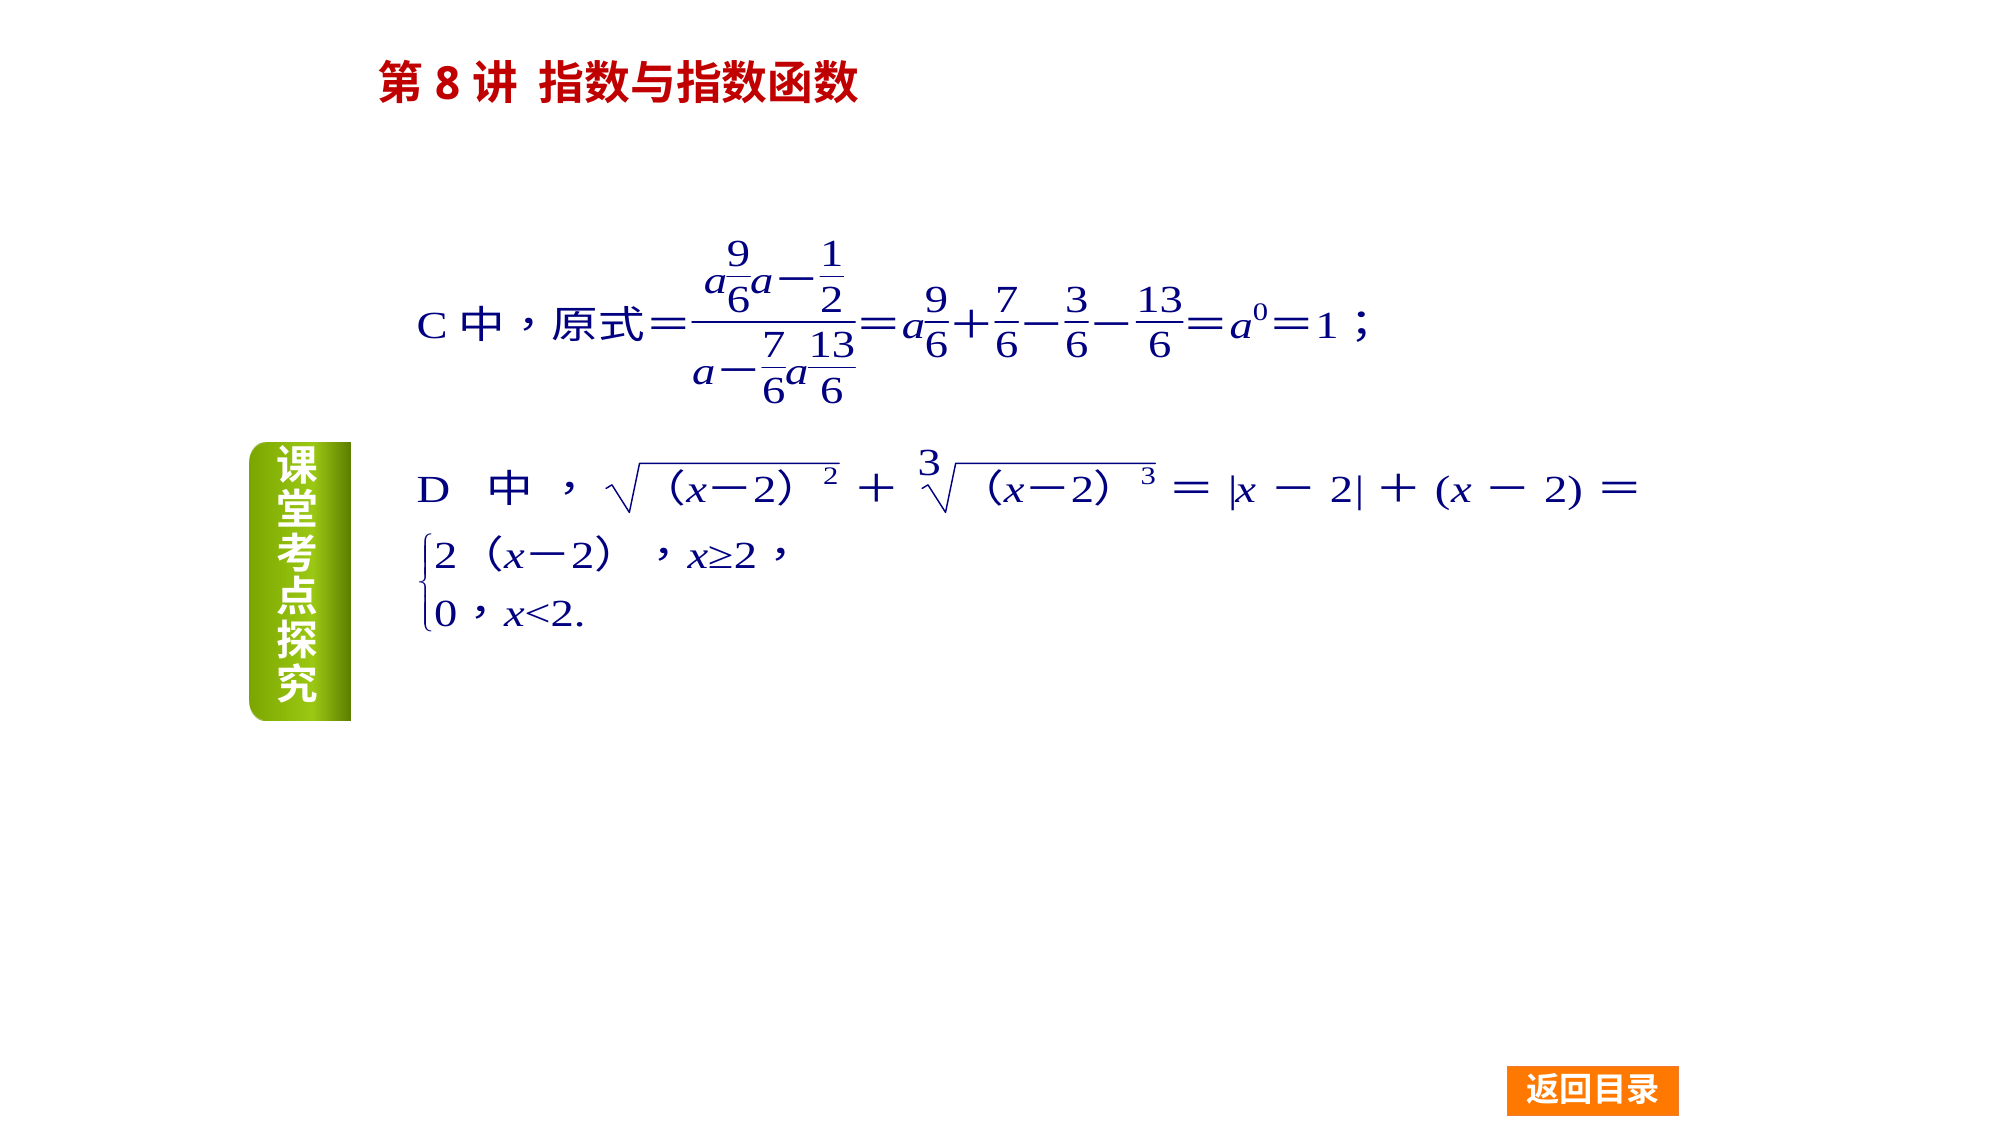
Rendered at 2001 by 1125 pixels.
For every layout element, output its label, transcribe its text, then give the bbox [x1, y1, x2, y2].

text_box 第8讲 指数与指数函数 [362, 42, 1461, 121]
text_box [416, 222, 1645, 1125]
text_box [249, 437, 351, 722]
text_box 返回目录 [1645, 1066, 1679, 1116]
